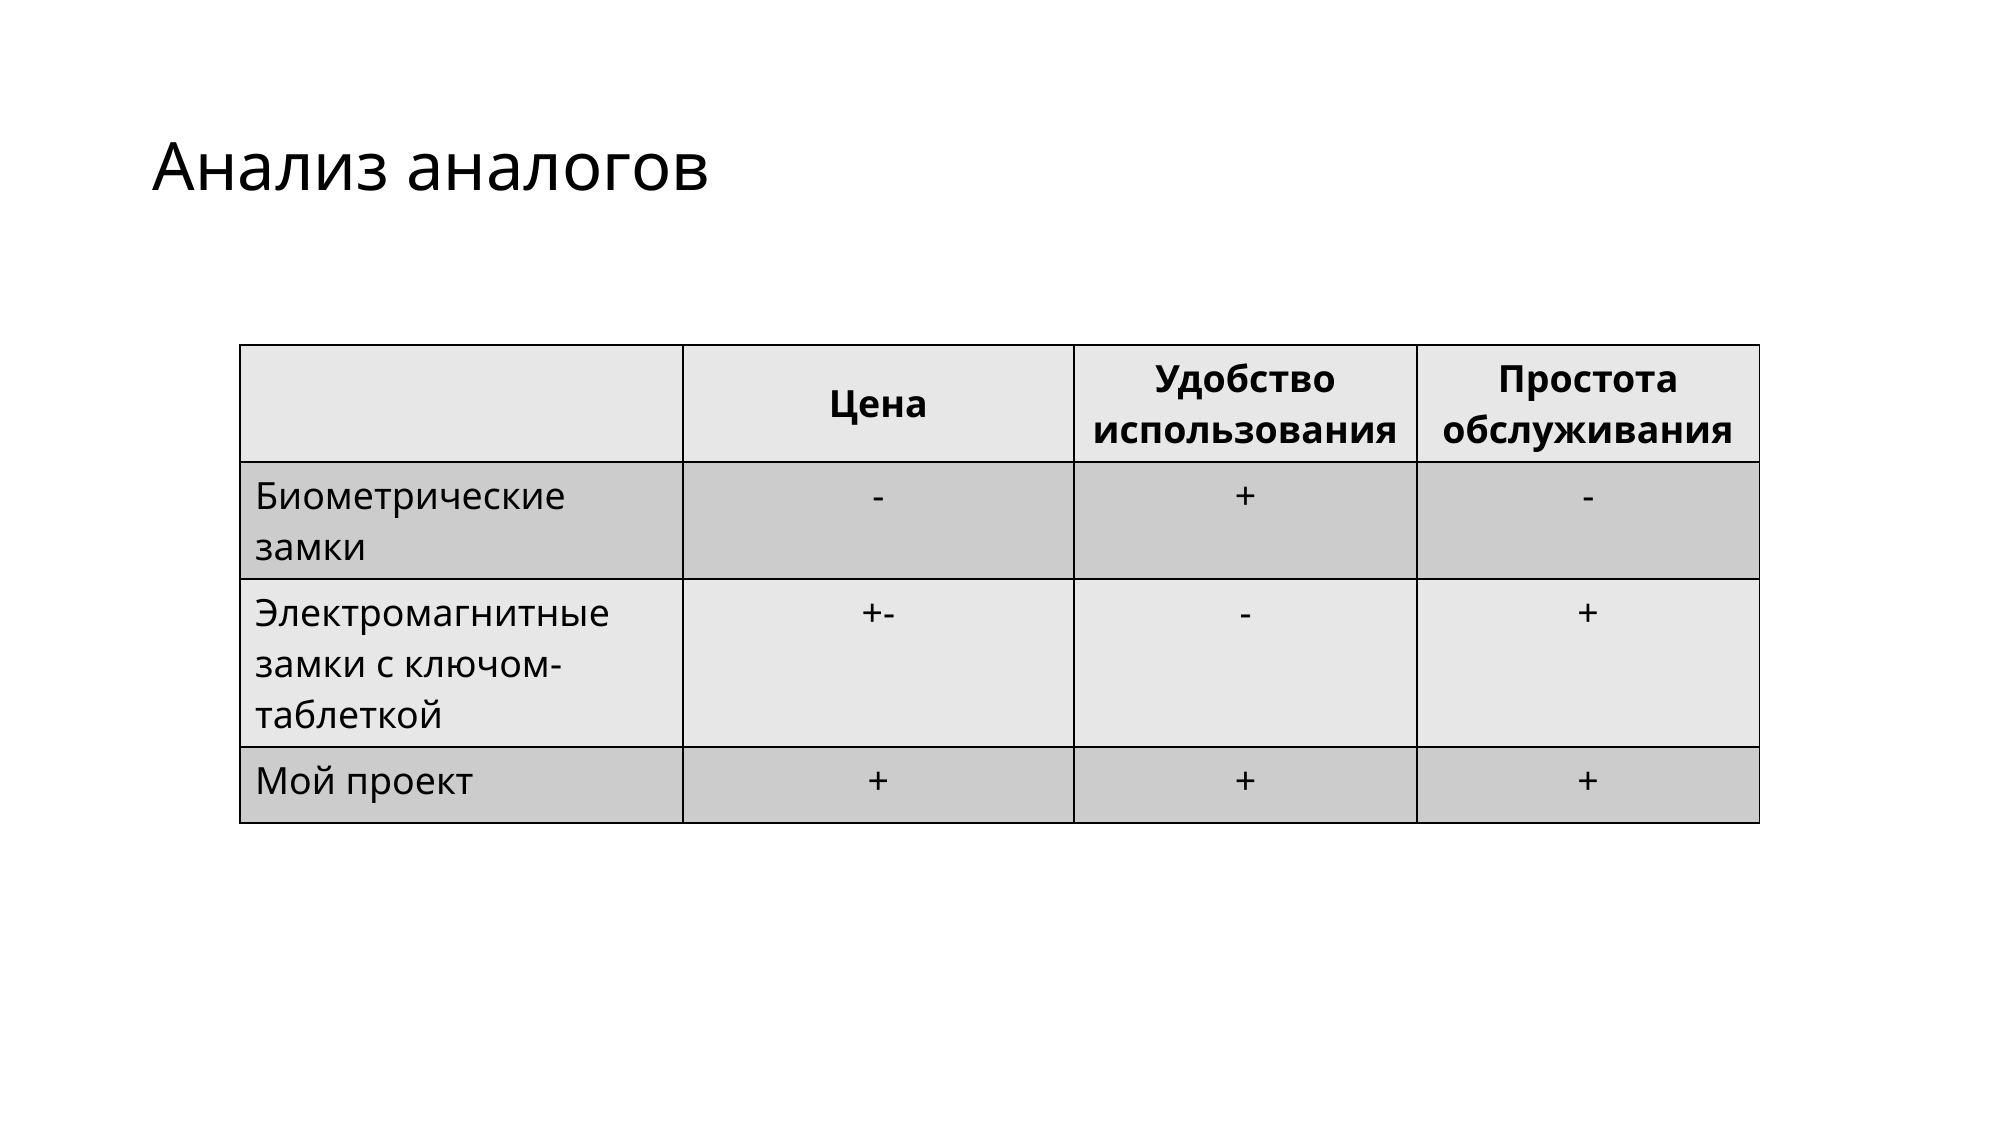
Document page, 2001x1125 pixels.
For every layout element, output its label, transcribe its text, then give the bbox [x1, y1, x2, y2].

table_header Простота обслуживания [1418, 346, 1759, 461]
table_cell - [1075, 580, 1416, 746]
table_cell Мой проект [241, 748, 682, 822]
table_cell + [1418, 748, 1759, 822]
table_cell + [1418, 580, 1759, 746]
table_cell - [684, 463, 1073, 578]
table_header [241, 346, 682, 461]
table_cell - [1418, 463, 1759, 578]
table_header Цена [684, 346, 1073, 461]
table_cell + [684, 748, 1073, 822]
table_cell +- [684, 580, 1073, 746]
table_cell Электромагнитные замки с ключом-таблеткой [241, 580, 682, 746]
table_header Удобство использования [1075, 346, 1416, 461]
table_cell Биометрические замки [241, 463, 682, 578]
table_cell + [1075, 748, 1416, 822]
table_cell + [1075, 463, 1416, 578]
title Анализ аналогов [137, 59, 1863, 278]
